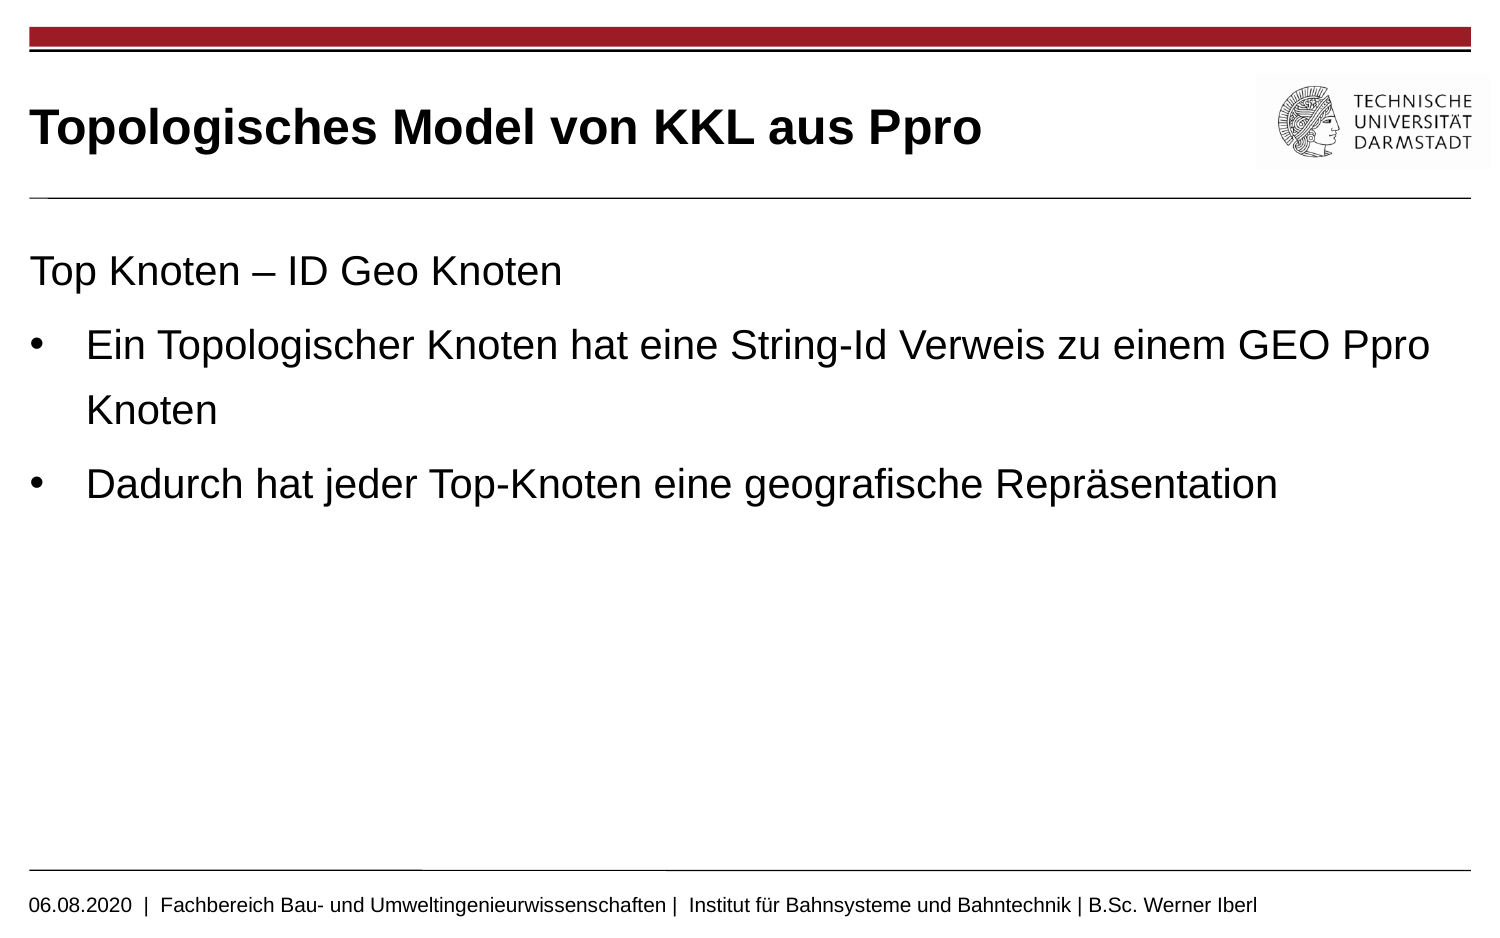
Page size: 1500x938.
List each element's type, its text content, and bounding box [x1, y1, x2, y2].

list Top Knoten – ID Geo Knoten Ein Topologischer Knoten hat eine String-Id Verweis zu einem GEO Ppro Knoten Dadurch hat jeder Top-Knoten eine geografische Repräsentation [29, 221, 1471, 835]
picture [1256, 73, 1491, 170]
title Topologisches Model von KKL aus Ppro [29, 66, 1149, 182]
